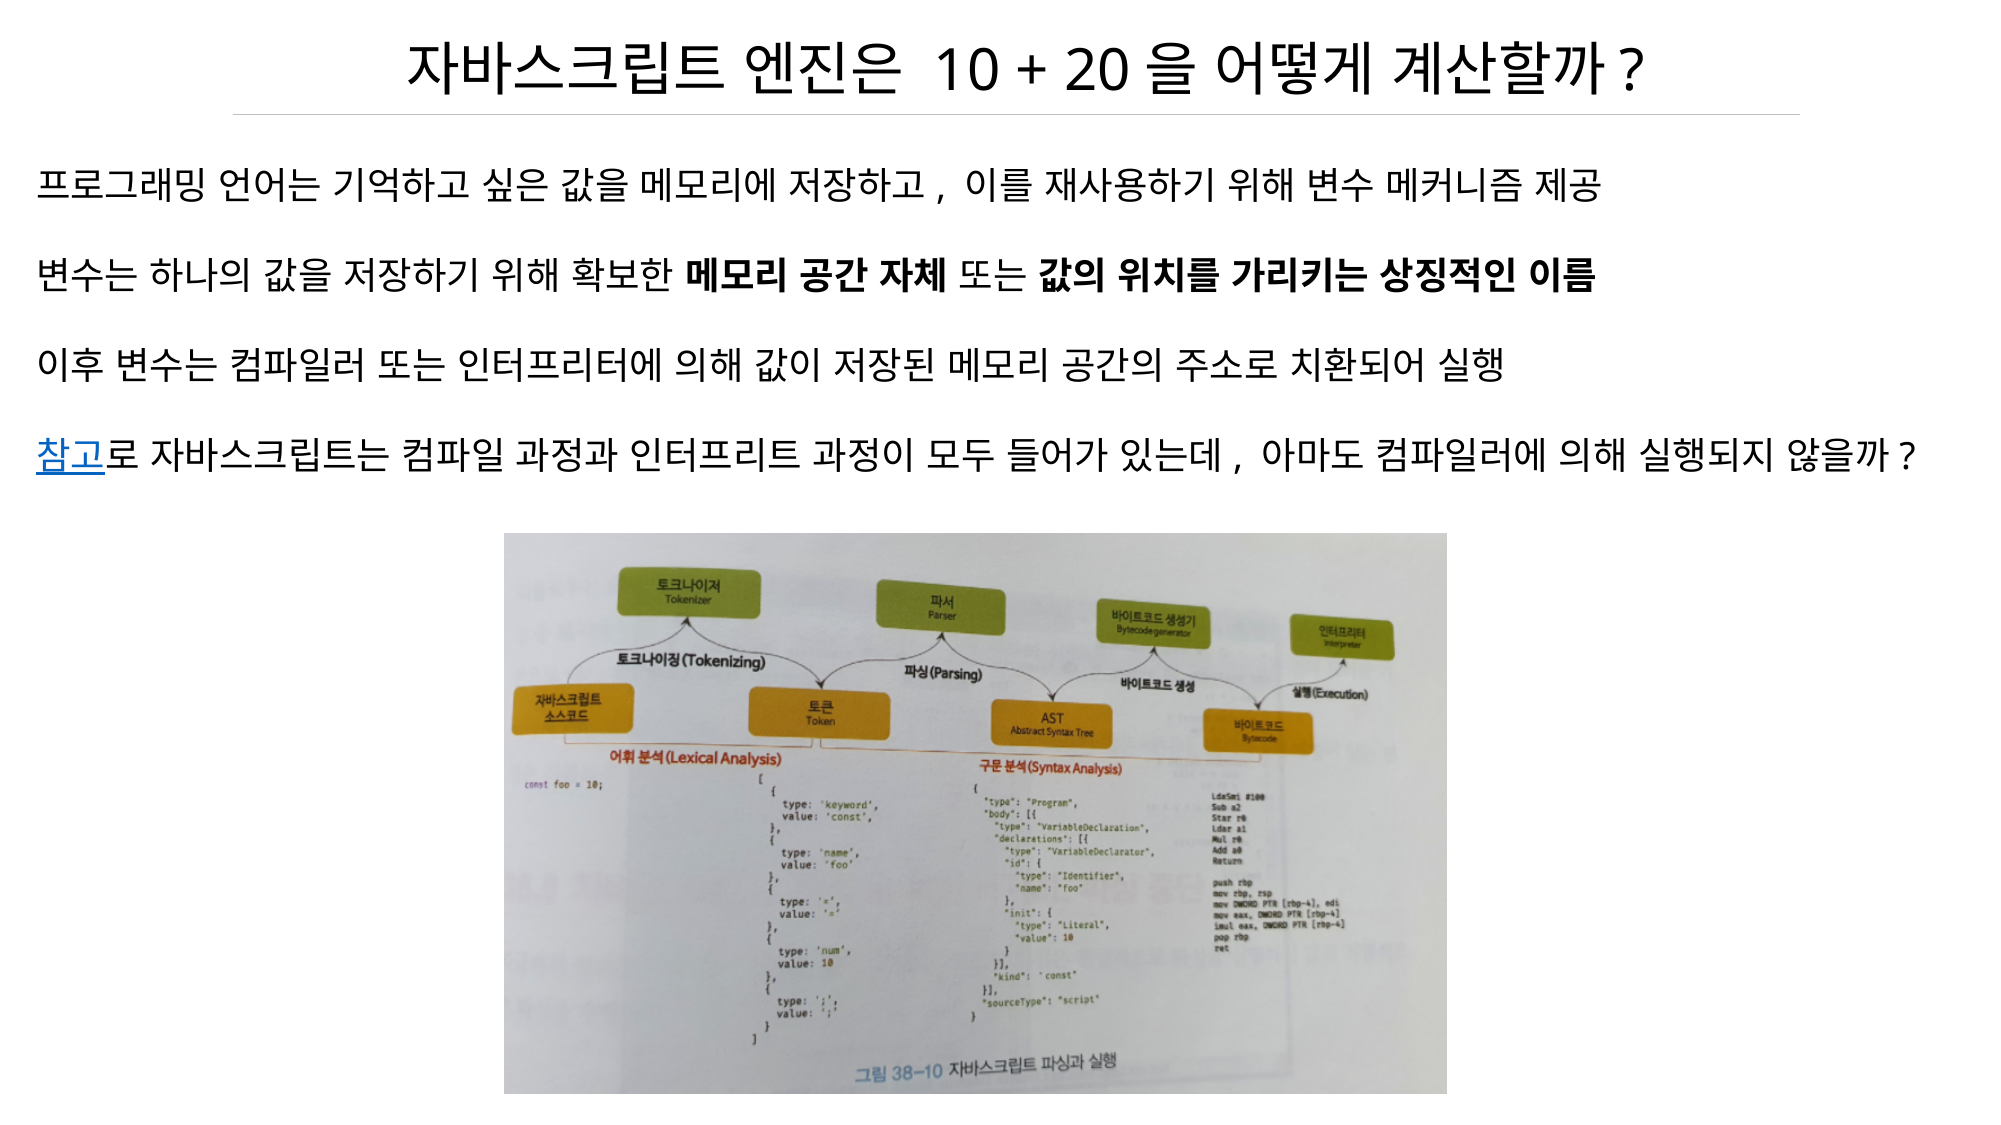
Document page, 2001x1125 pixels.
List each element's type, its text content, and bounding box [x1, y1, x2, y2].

text_box 자바스크립트 엔진은 10 + 20을 어떻게 계산할까? [250, 24, 1800, 110]
picture [504, 533, 1447, 1094]
text_box 프로그래밍 언어는 기억하고 싶은 값을 메모리에 저장하고, 이를 재사용하기 위해 변수 메커니즘 제공 변수는 하나의 값을 저장하기 위해 확보한 메모리 공간 자체 또는 값의 위치를 가리키는 상징적인 이름 이후 변수는 컴파일러 또는 인터프리터에 의해 값이 저장된 메모리 공간의 주소로 치환되어 실행 참고로 자바스크립트는 컴파일 과정과 인터프리트 과정이 모두 들어가 있는데, 아마도 컴파일러에 의해 실행되지 않을까? [21, 154, 1979, 494]
